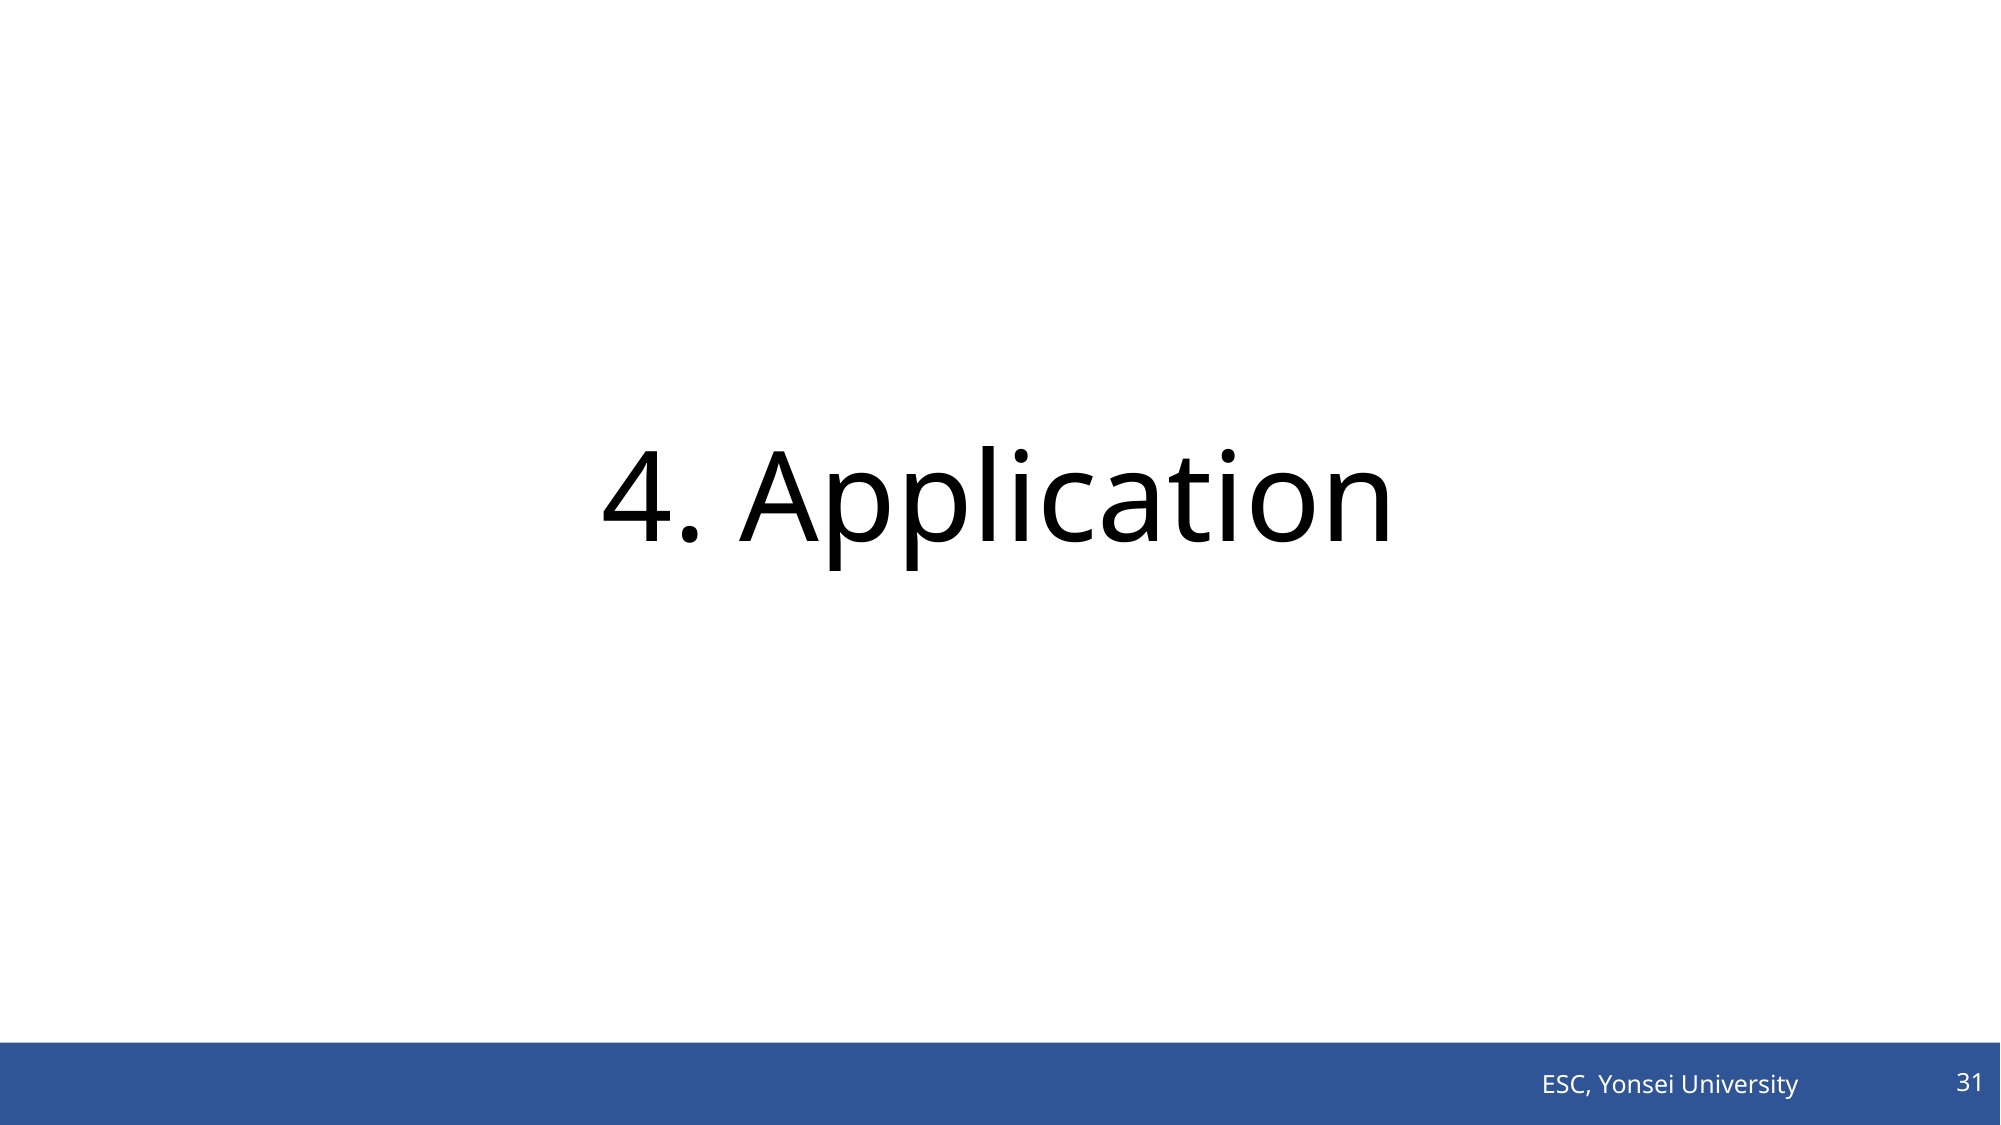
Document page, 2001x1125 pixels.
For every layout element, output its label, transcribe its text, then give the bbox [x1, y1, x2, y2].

slide_number 31 [1813, 1042, 2000, 1125]
title 4. Application [249, 184, 1750, 576]
footer ESC, Yonsei University [0, 1042, 1813, 1125]
